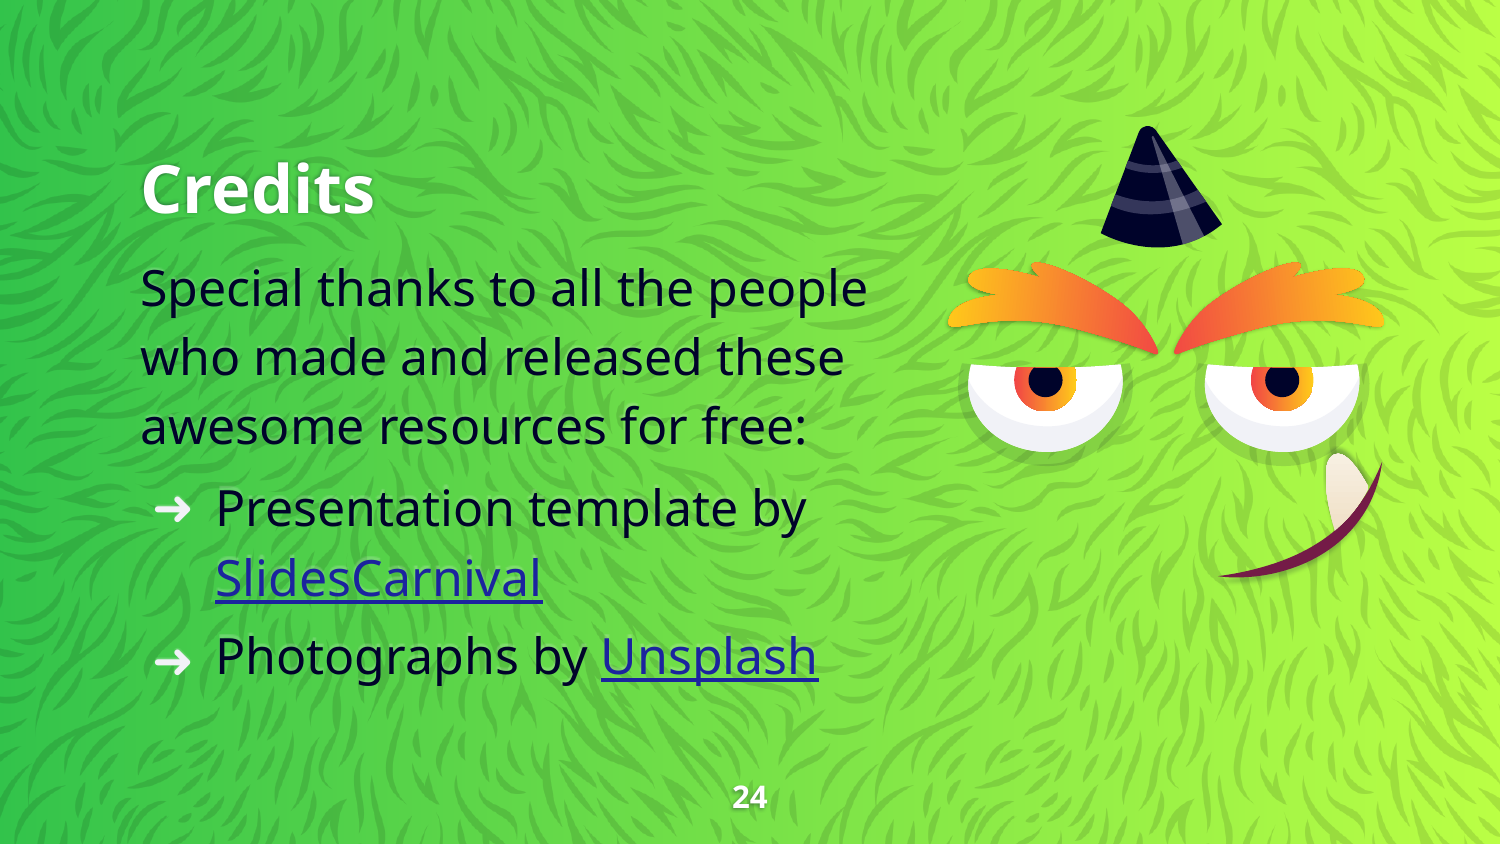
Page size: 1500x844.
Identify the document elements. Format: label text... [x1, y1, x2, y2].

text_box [1203, 467, 1395, 565]
title Credits [140, 162, 911, 228]
list Special thanks to all the people who made and released these awesome resources for free: Presentation template by SlidesCarnival Photographs by Unsplash [140, 247, 911, 682]
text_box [1194, 362, 1370, 467]
slide_number ‹#› [705, 766, 795, 832]
text_box [948, 262, 1159, 355]
text_box [1174, 262, 1384, 355]
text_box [957, 362, 1134, 467]
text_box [1100, 125, 1223, 248]
